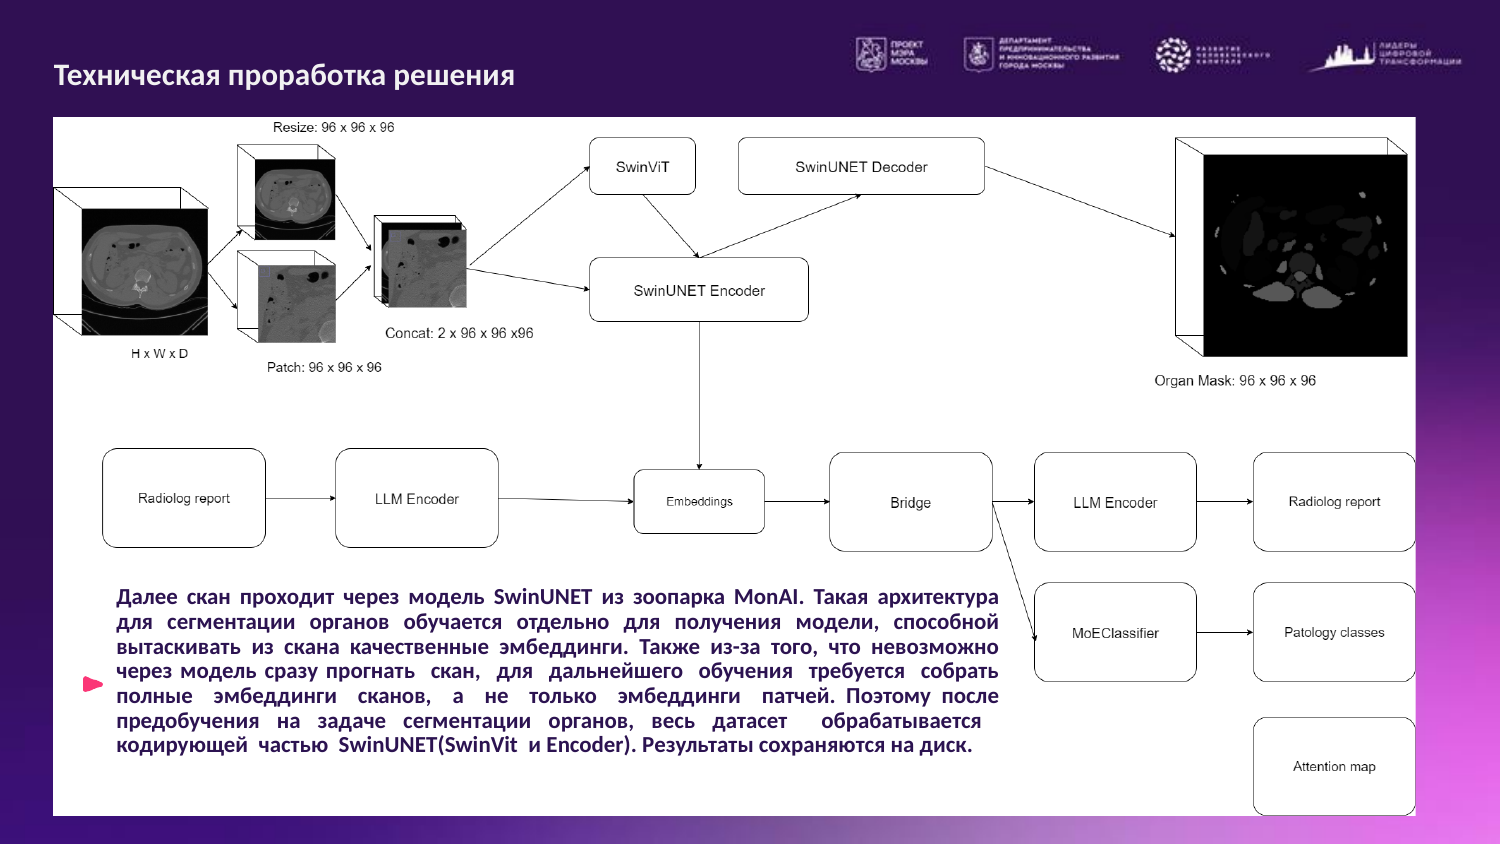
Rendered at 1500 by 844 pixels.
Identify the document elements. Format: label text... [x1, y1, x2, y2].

picture [0, 0, 1500, 844]
title Техническая проработка решения [51, 52, 790, 116]
